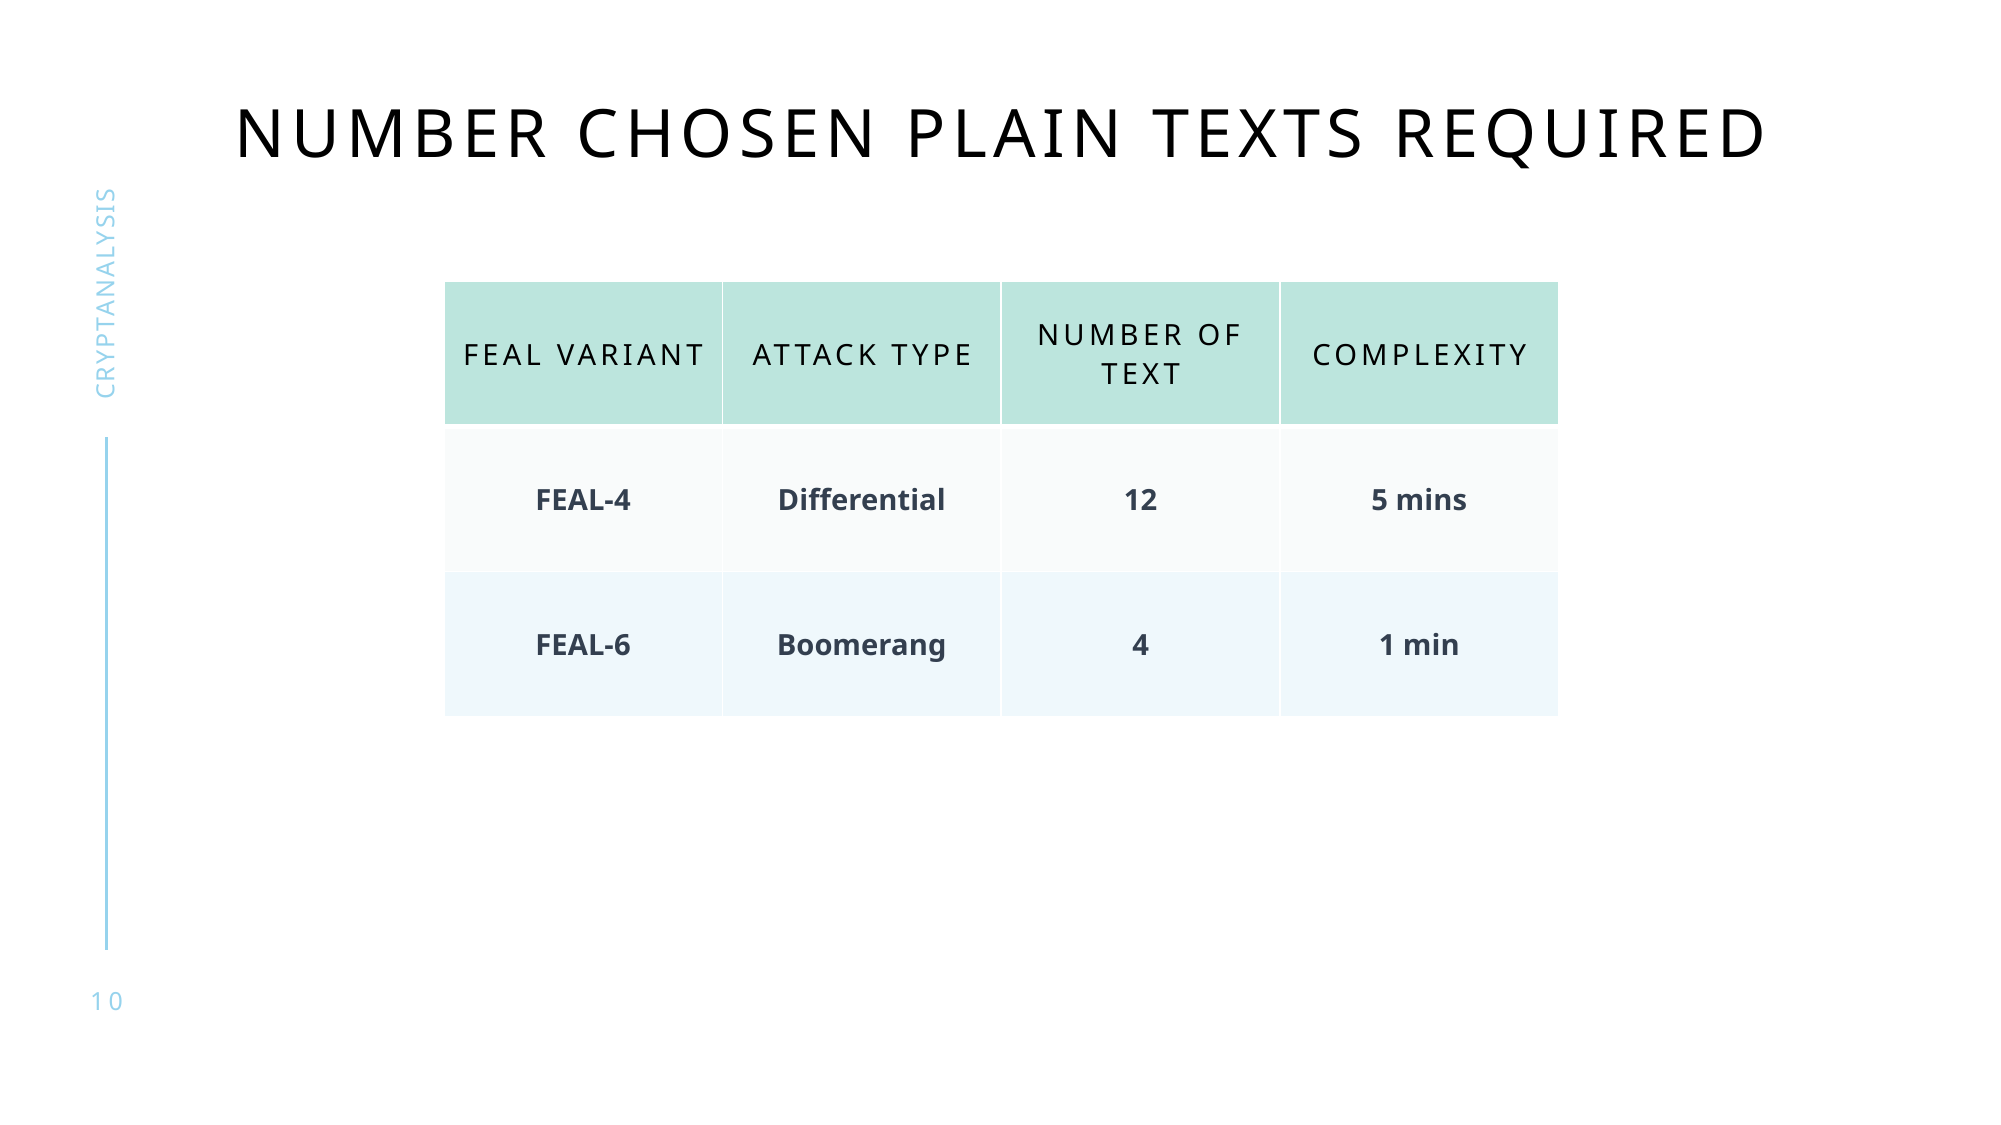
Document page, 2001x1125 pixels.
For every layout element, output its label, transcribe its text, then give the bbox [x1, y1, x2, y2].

table_cell Differential [723, 429, 1000, 571]
table_cell FEAL-4 [445, 429, 722, 571]
footer cryptanalysis [90, 107, 122, 400]
table_cell 5 mins [1281, 429, 1558, 571]
title Number Chosen Plain texts required [195, 99, 1808, 250]
table_header Number of Text [1002, 282, 1279, 424]
table_header Complexity [1281, 282, 1558, 424]
table_cell 12 [1002, 429, 1279, 571]
table_header ATTACK TYPE [723, 282, 1000, 424]
slide_number 10 [68, 987, 144, 1018]
table_cell Boomerang [723, 572, 1000, 716]
table_cell 1 min [1281, 572, 1558, 716]
table_cell FEAL-6 [445, 572, 722, 716]
table_cell 4 [1002, 572, 1279, 716]
table_header FEAL VARIANT [445, 282, 722, 424]
